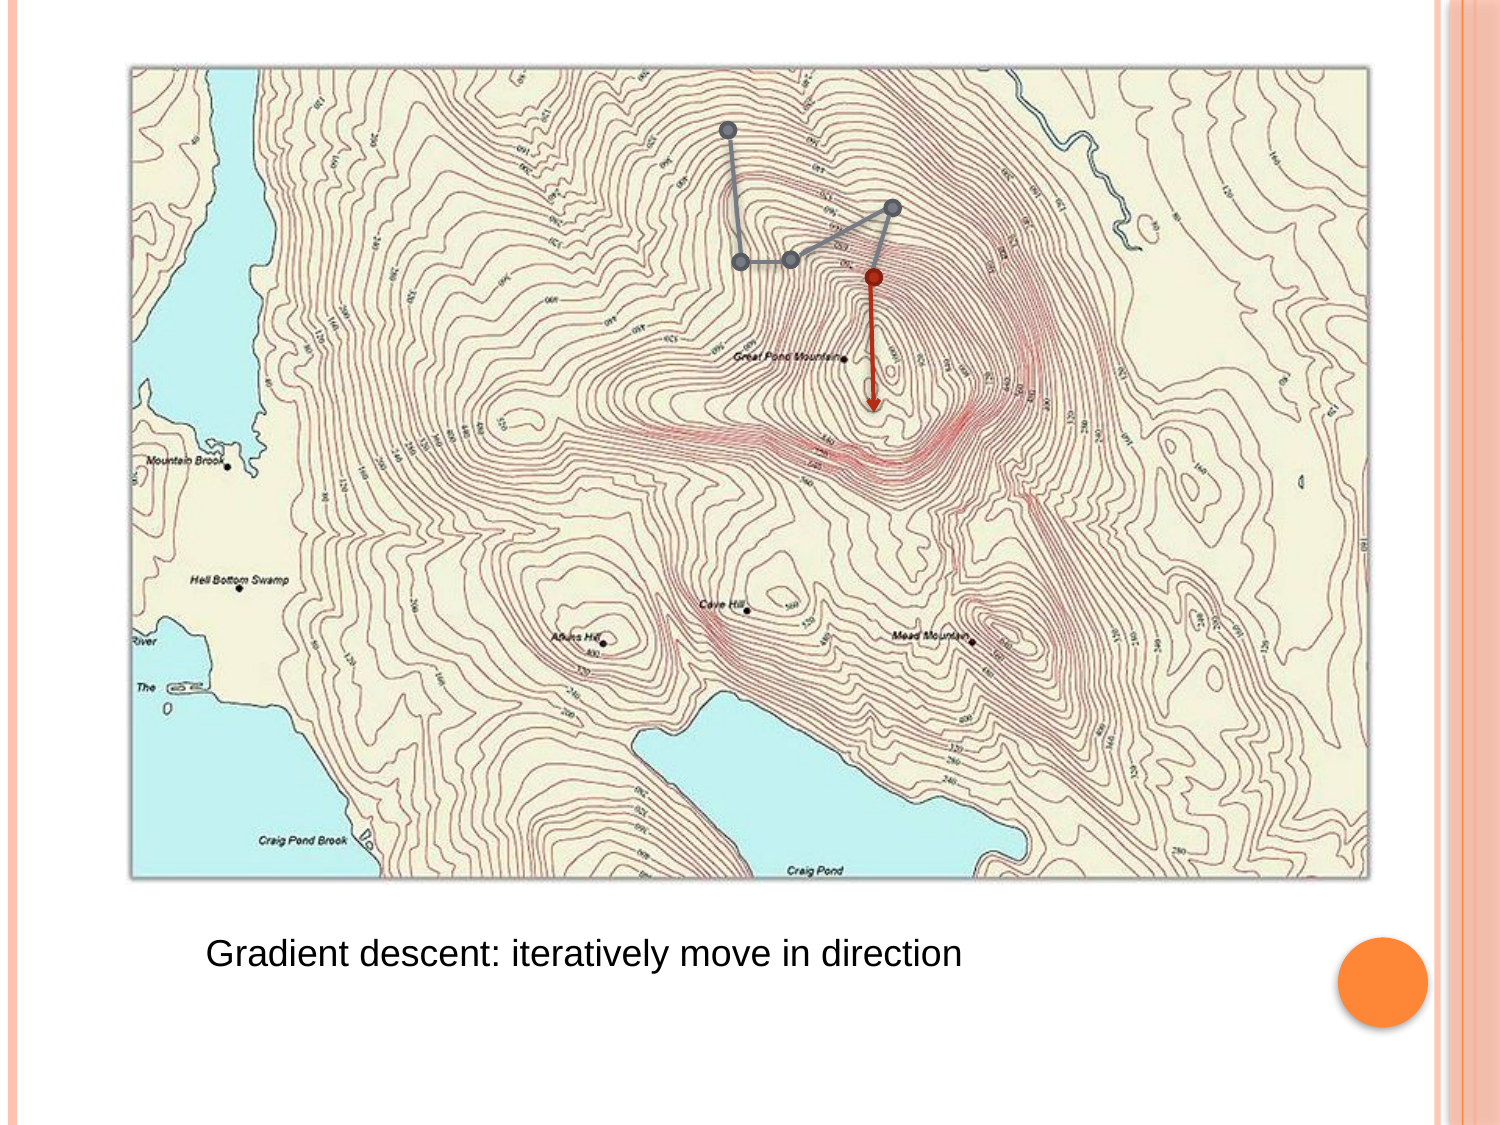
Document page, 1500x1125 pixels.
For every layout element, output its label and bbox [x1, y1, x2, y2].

picture [124, 61, 1376, 885]
text_box [869, 214, 890, 278]
text_box [799, 207, 888, 256]
text_box [729, 139, 742, 256]
text_box [869, 284, 875, 413]
